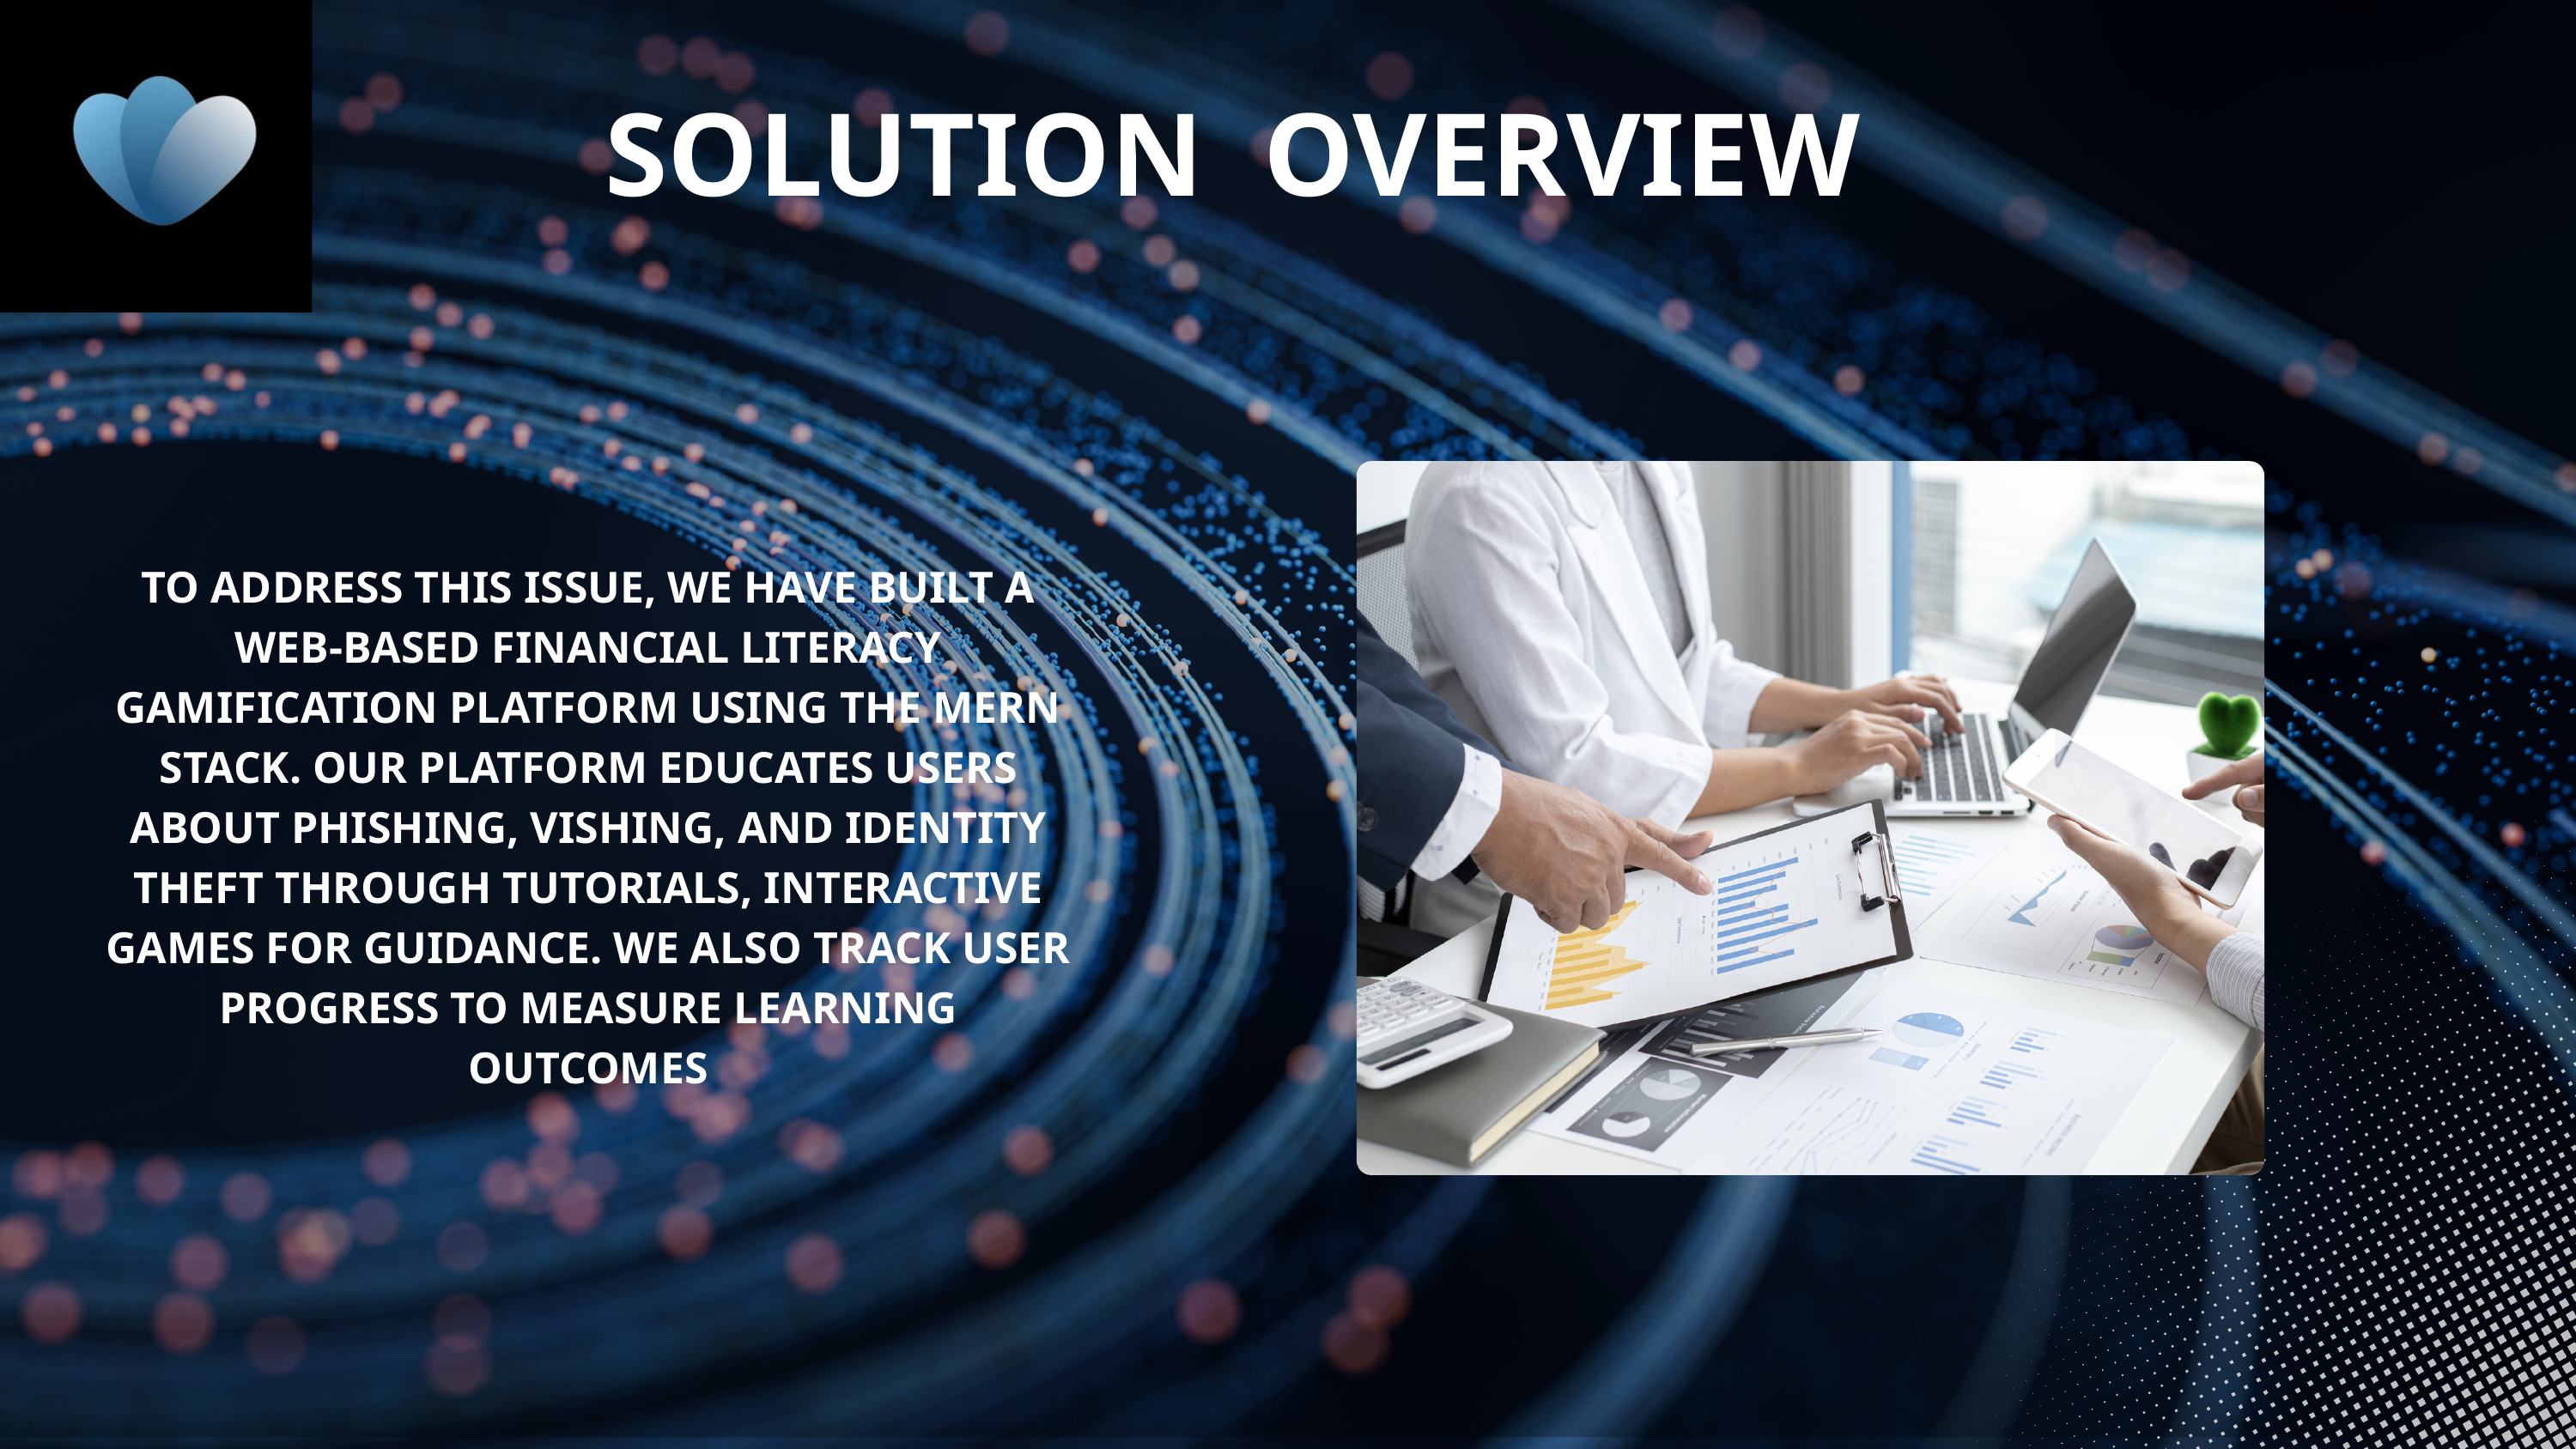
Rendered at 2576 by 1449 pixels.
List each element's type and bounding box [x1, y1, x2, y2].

text_box [1356, 460, 2265, 1176]
text_box [0, 0, 2576, 1438]
